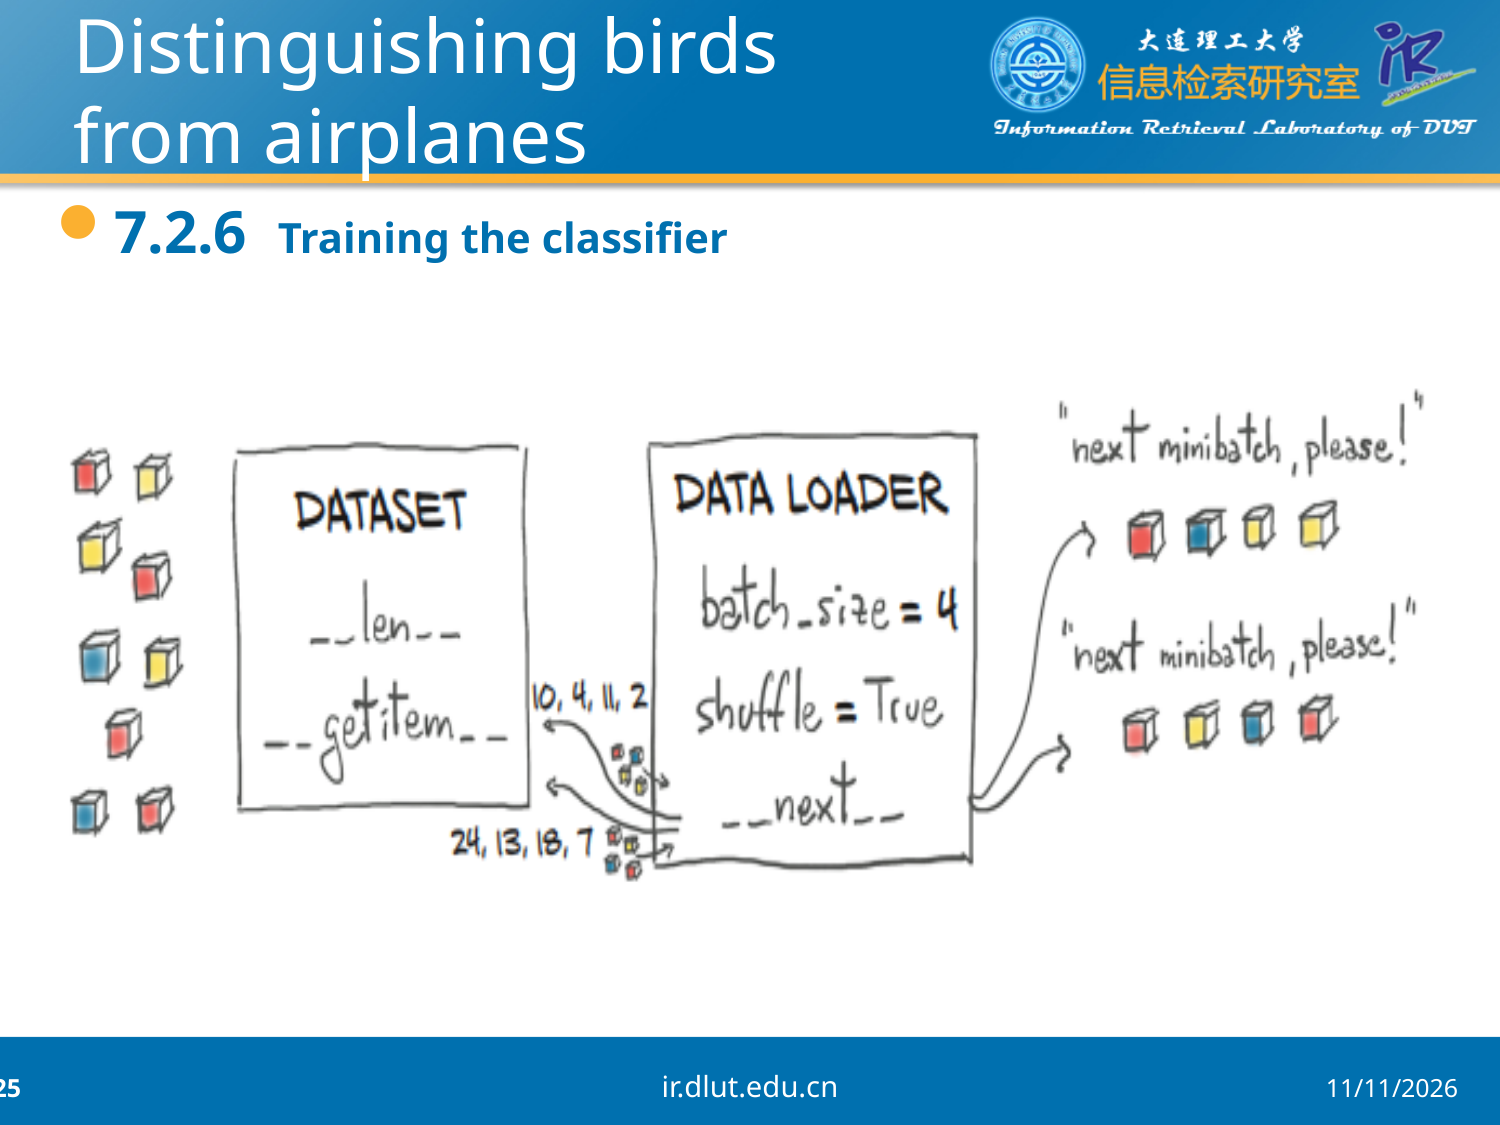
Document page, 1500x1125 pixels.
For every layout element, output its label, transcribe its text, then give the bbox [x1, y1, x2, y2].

picture [0, 0, 1500, 1125]
list 7.2.6 Training the classifier [41, 187, 1360, 356]
title Distinguishing birds from airplanes [58, 0, 944, 187]
